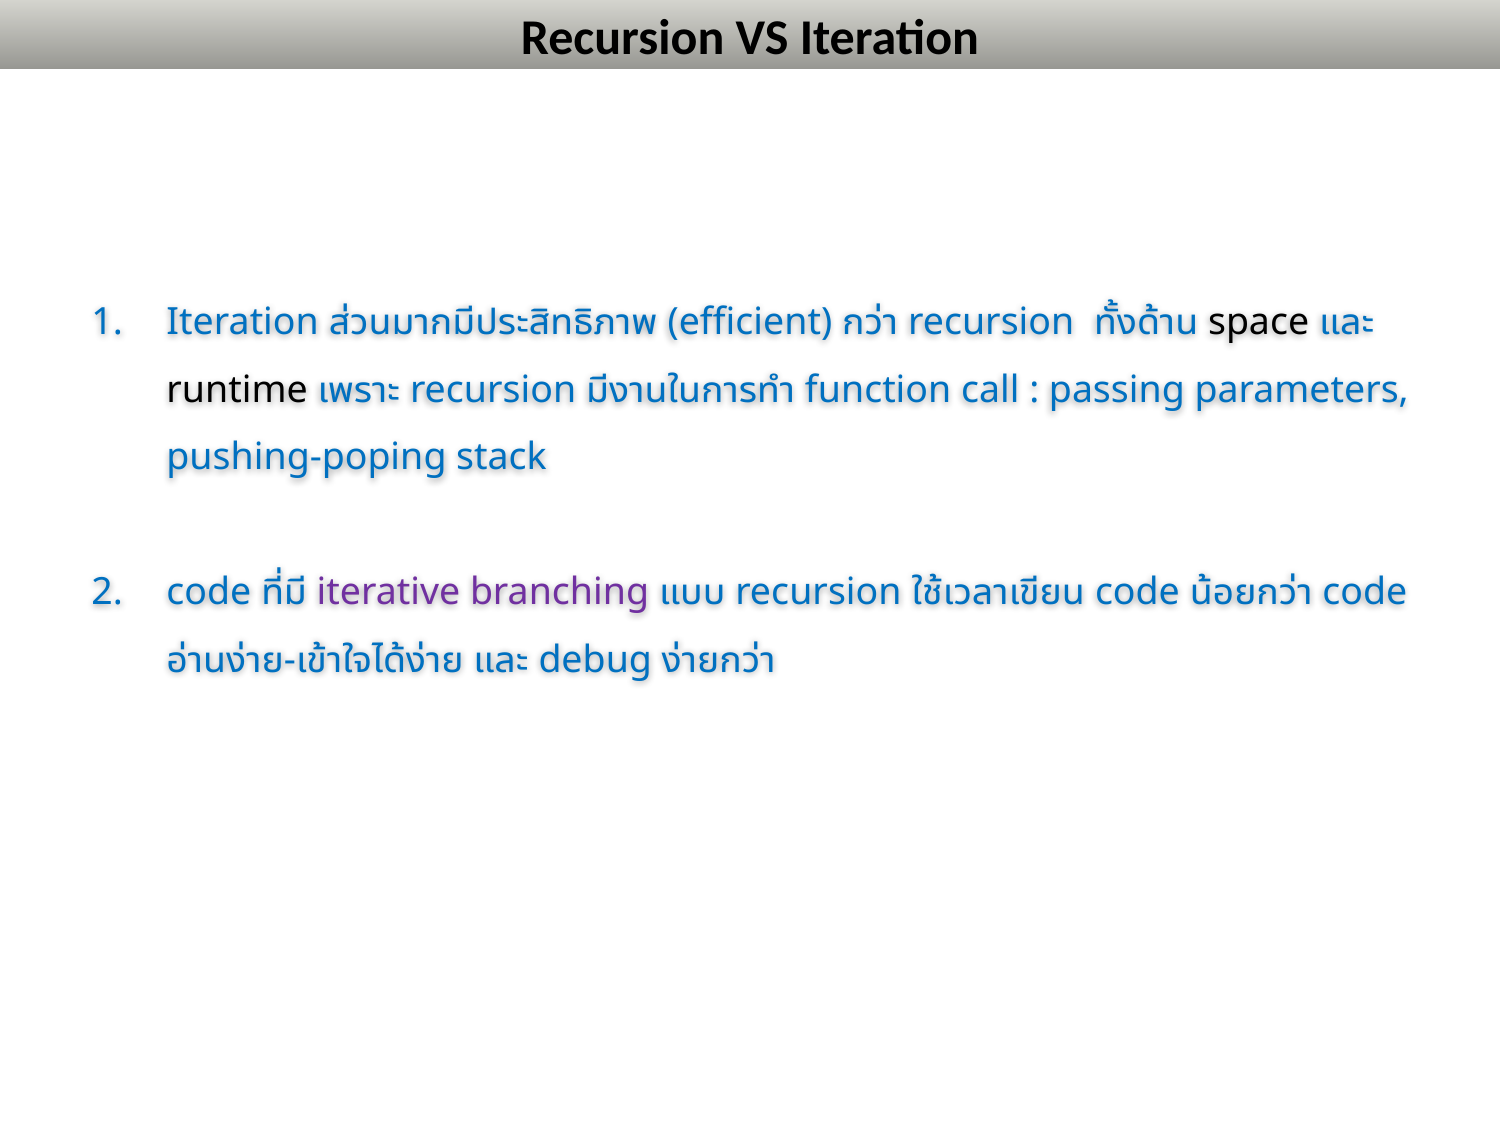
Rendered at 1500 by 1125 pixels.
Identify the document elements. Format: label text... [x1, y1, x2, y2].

title Recursion VS Iteration [0, 0, 1500, 69]
text_box Iteration ส่วนมากมีประสิทธิภาพ (efficient) กว่า recursion ทั้งด้าน space และ runtime เพราะ recursion มีงานในการทำ function call : passing parameters, pushing-poping stack code ที่มี iterative branching แบบ recursion ใช้เวลาเขียน code น้อยกว่า code อ่านง่าย-เข้าใจได้ง่าย และ debug ง่ายกว่า [76, 266, 1448, 688]
